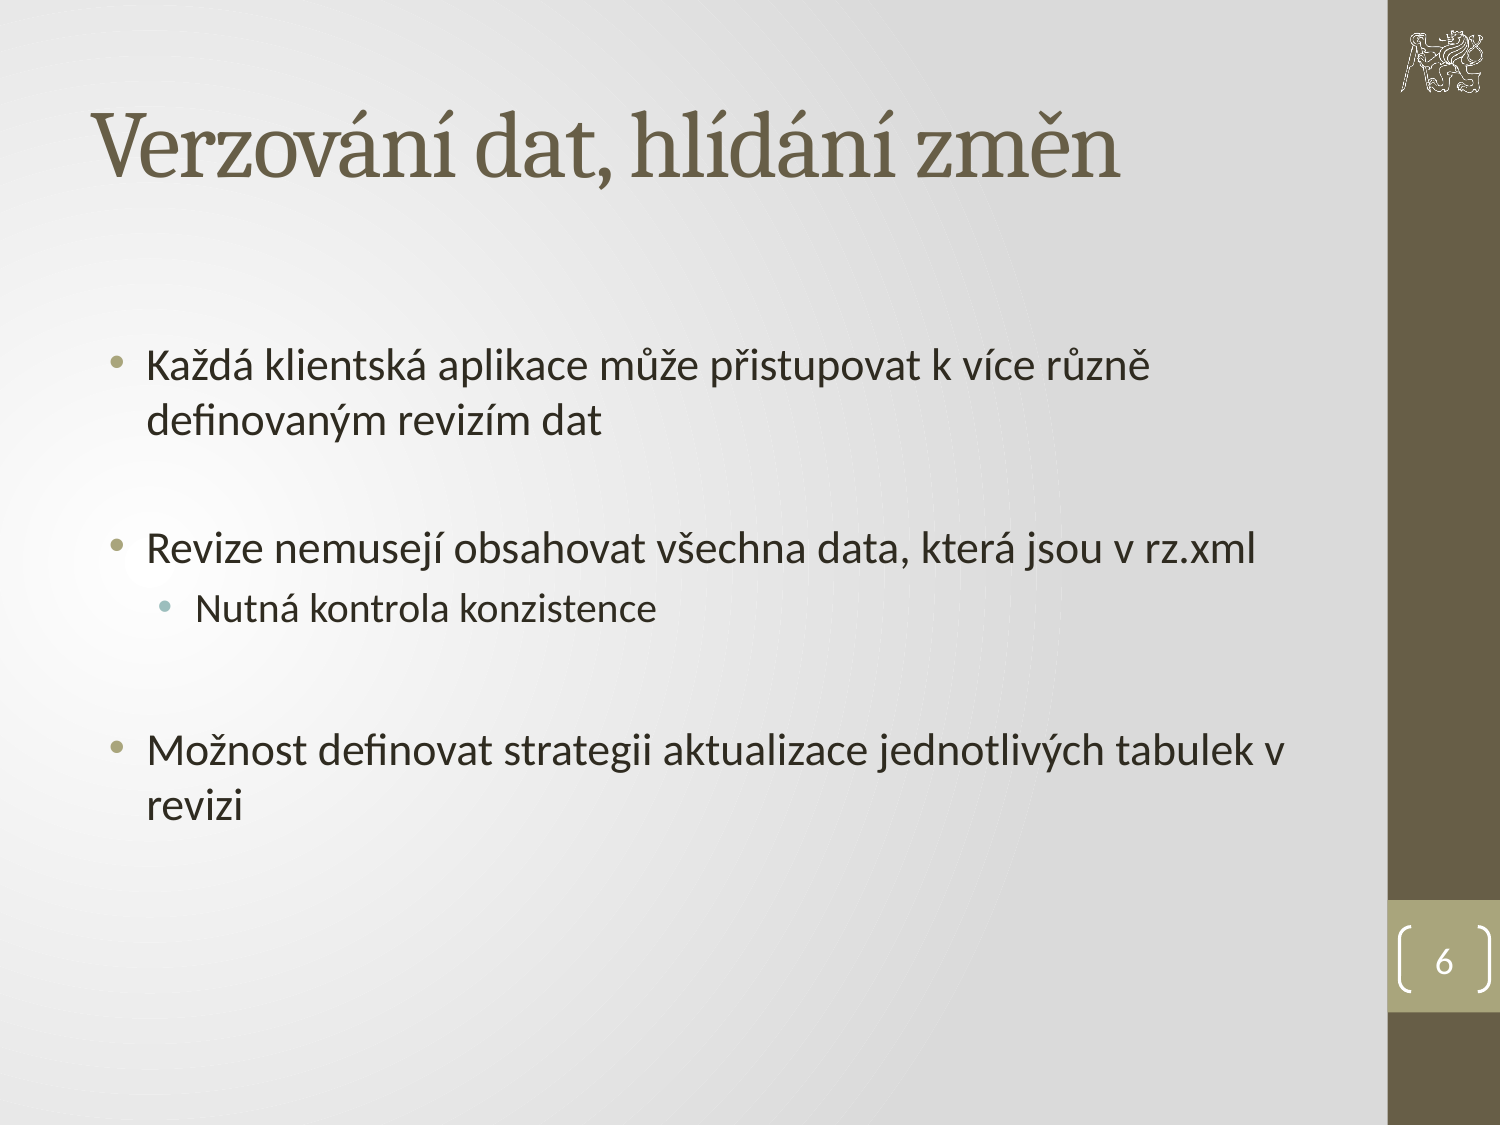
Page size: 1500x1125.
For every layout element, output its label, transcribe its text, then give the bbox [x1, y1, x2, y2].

slide_number 6 [1397, 925, 1492, 994]
title Verzování dat, hlídání změn [75, 45, 1325, 233]
picture [1399, 29, 1484, 94]
list Každá klientská aplikace může přistupovat k více různě definovaným revizím dat Revize nemusejí obsahovat všechna data, která jsou v rz.xml Nutná kontrola konzistence Možnost definovat strategii aktualizace jednotlivých tabulek v revizi [75, 262, 1325, 1050]
